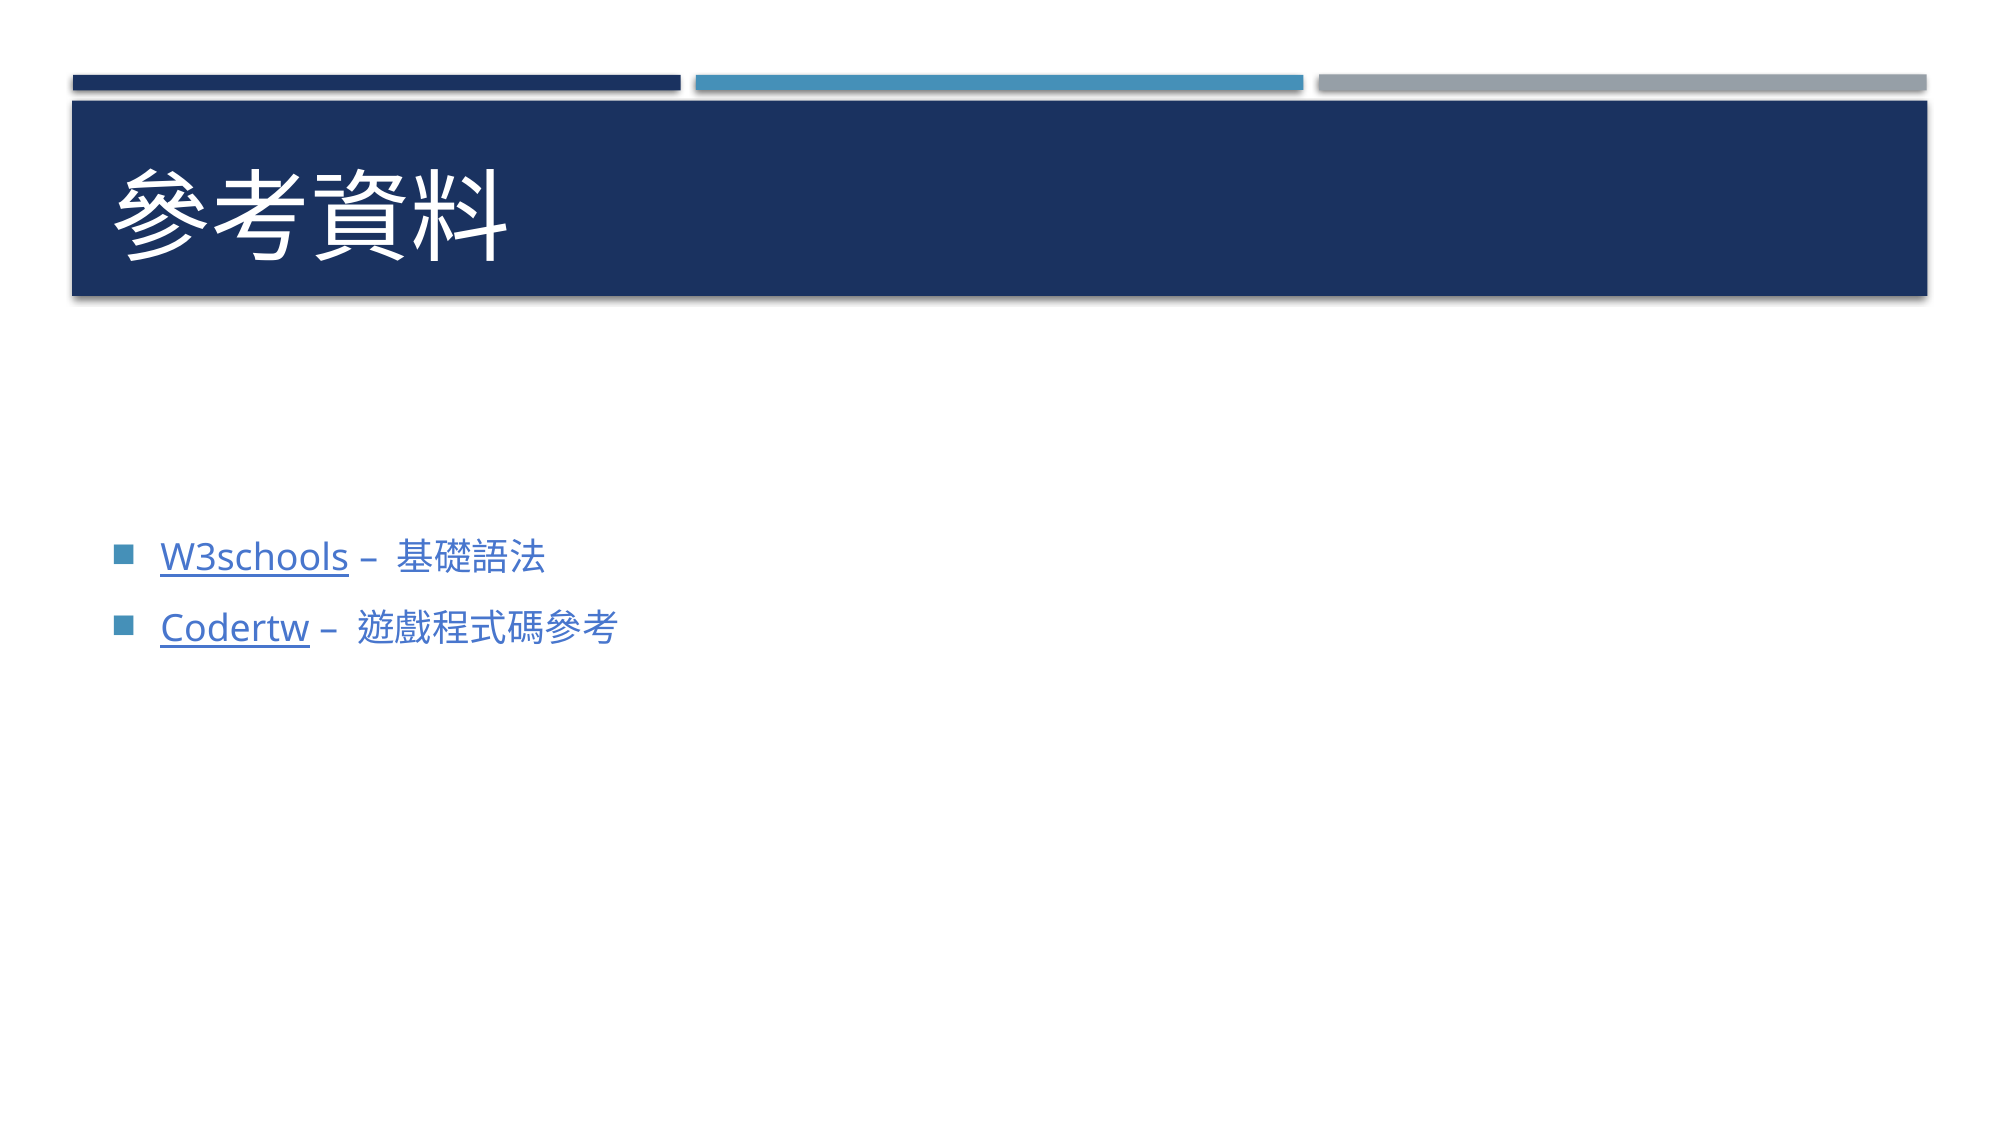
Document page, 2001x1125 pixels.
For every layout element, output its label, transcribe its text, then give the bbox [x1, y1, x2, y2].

title 參考資料 [95, 115, 1905, 282]
list W3schools – 基礎語法 Codertw – 遊戲程式碼參考 [95, 357, 1905, 962]
